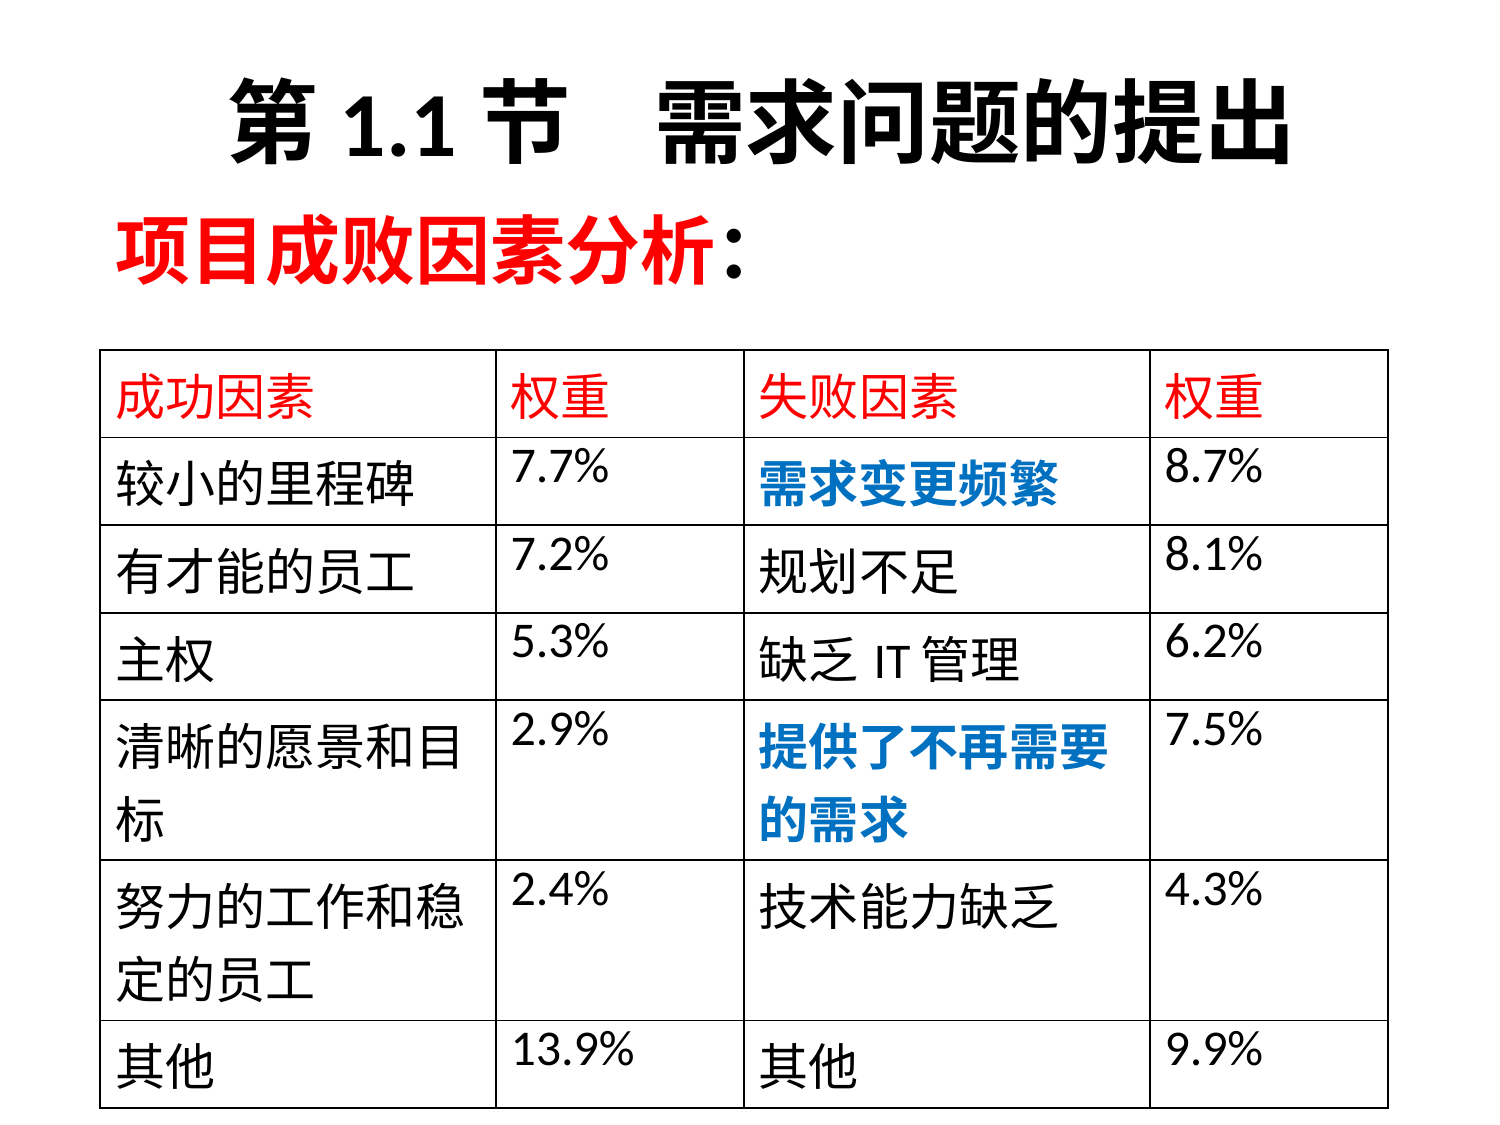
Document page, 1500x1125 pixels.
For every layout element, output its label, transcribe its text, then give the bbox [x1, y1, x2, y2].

table_cell 努力的工作和稳定的员工 [101, 861, 495, 1020]
table_cell 8.7% [1151, 438, 1387, 524]
table_cell 2.9% [497, 701, 743, 859]
table_cell 7.2% [497, 526, 743, 612]
table_header 权重 [497, 351, 743, 437]
table_cell 6.2% [1151, 614, 1387, 699]
table_cell 较小的里程碑 [101, 438, 495, 524]
table_cell 有才能的员工 [101, 526, 495, 612]
table_cell 4.3% [1151, 861, 1387, 1020]
table_cell 13.9% [497, 1021, 743, 1107]
table_cell 技术能力缺乏 [745, 861, 1149, 1020]
title 第1.1节 需求问题的提出 [123, 42, 1399, 196]
table_cell 8.1% [1151, 526, 1387, 612]
table_header 权重 [1151, 351, 1387, 437]
table_header 成功因素 [101, 351, 495, 437]
table_cell 5.3% [497, 614, 743, 699]
table_header 失败因素 [745, 351, 1149, 437]
table_cell 其他 [745, 1021, 1149, 1107]
table_cell 9.9% [1151, 1021, 1387, 1107]
subtitle 项目成败因素分析： [100, 196, 1400, 315]
table_cell 7.5% [1151, 701, 1387, 859]
table_cell 7.7% [497, 438, 743, 524]
table_cell 清晰的愿景和目标 [101, 701, 495, 859]
table_cell 提供了不再需要的需求 [745, 701, 1149, 859]
table_cell 其他 [101, 1021, 495, 1107]
table_cell 规划不足 [745, 526, 1149, 612]
table_cell 2.4% [497, 861, 743, 1020]
table_cell 缺乏IT管理 [745, 614, 1149, 699]
table_cell 主权 [101, 614, 495, 699]
table_cell 需求变更频繁 [745, 438, 1149, 524]
